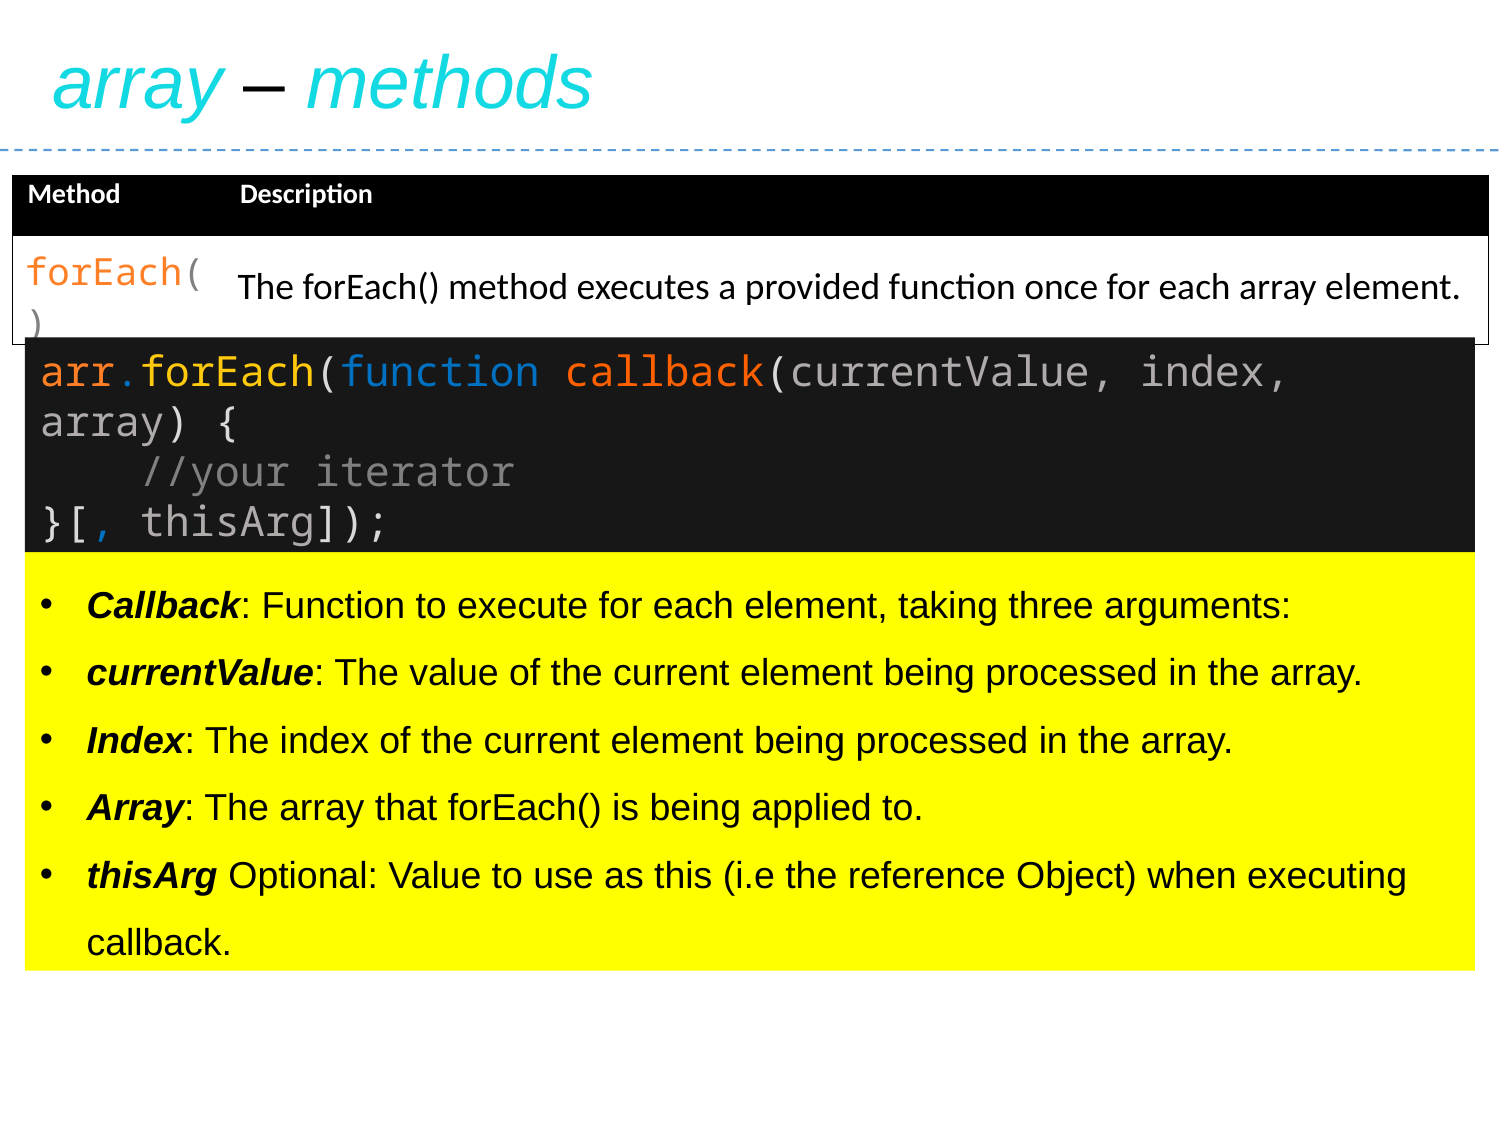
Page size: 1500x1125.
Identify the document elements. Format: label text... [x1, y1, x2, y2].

table_header Method [13, 176, 225, 235]
text_box arr.forEach(function callback(currentValue, index, array) { //your iterator }[, thisArg]); [24, 337, 1475, 553]
text_box Callback: Function to execute for each element, taking three arguments: currentValue: The value of the current element being processed in the array. Index: The index of the current element being processed in the array. Array: The array that forEach() is being applied to. thisArg Optional: Value to use as this (i.e the reference Object) when executing callback. [24, 553, 1475, 971]
table_header Description [225, 176, 1488, 235]
table_cell The forEach() method executes a provided function once for each array element. [225, 236, 1488, 344]
table_cell forEach() [13, 236, 225, 344]
text_box array – methods [37, 26, 1450, 131]
